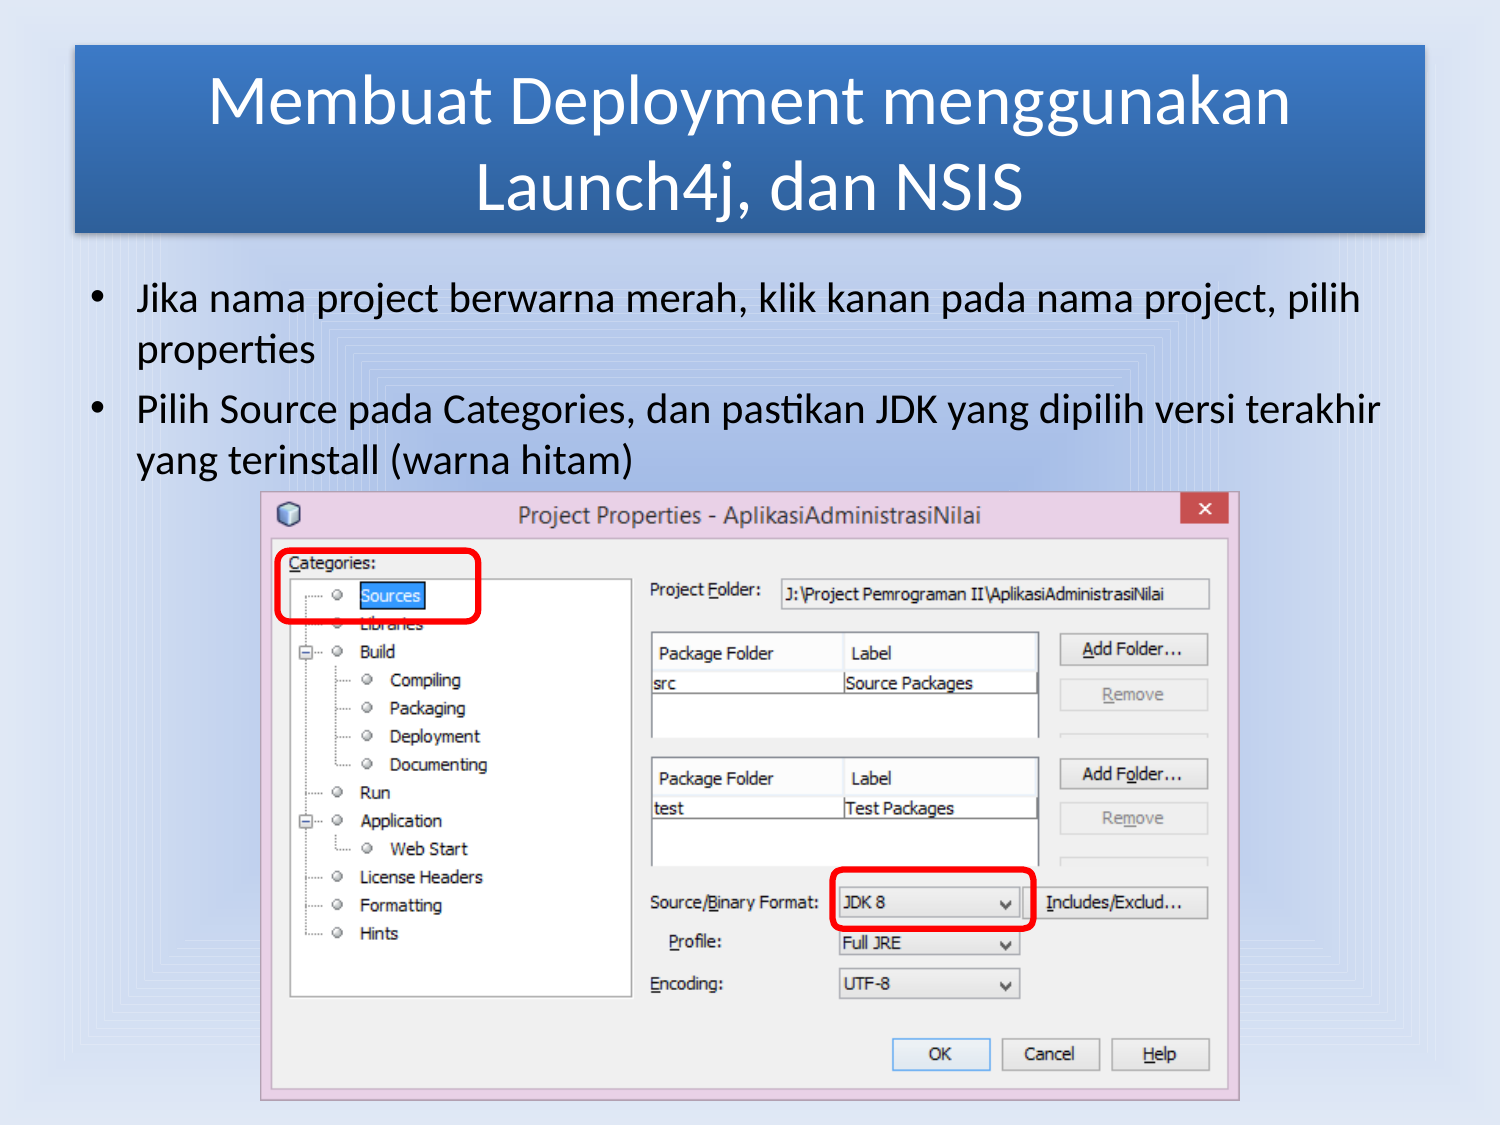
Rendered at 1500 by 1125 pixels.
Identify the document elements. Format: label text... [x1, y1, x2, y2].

picture [260, 491, 1240, 1102]
list Jika nama project berwarna merah, klik kanan pada nama project, pilih properties Pilih Source pada Categories, dan pastikan JDK yang dipilih versi terakhir yang terinstall (warna hitam) [75, 262, 1425, 492]
title Membuat Deployment menggunakan Launch4j, dan NSIS [75, 45, 1425, 233]
